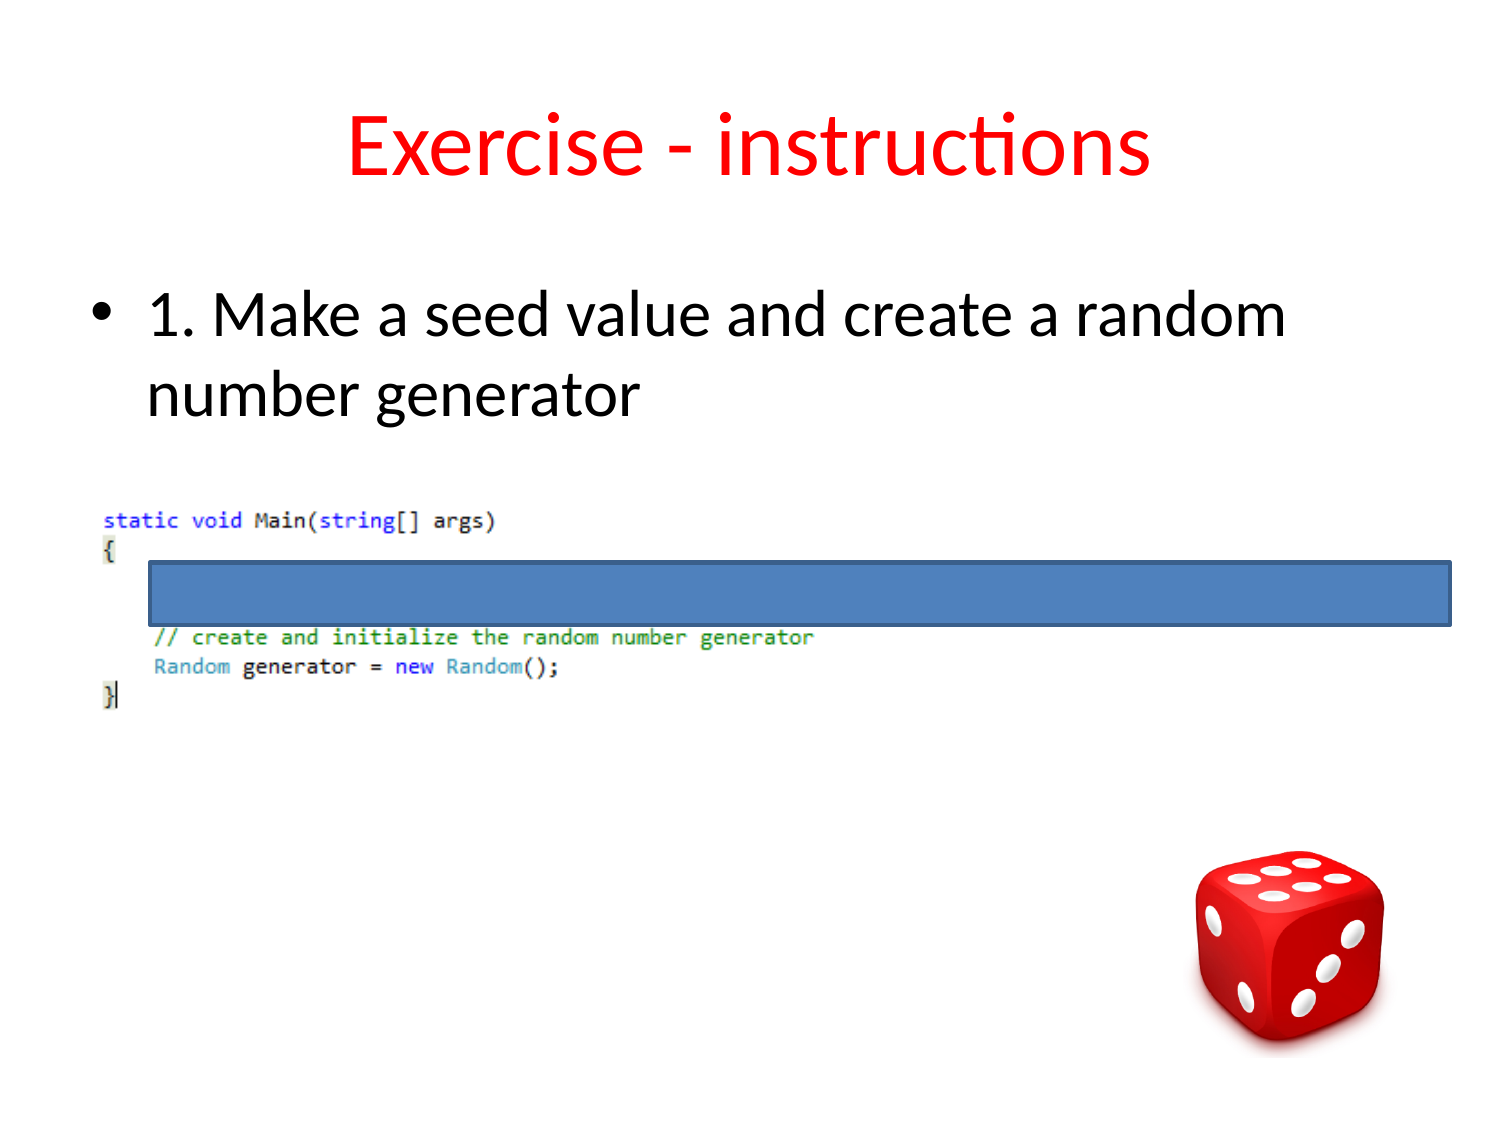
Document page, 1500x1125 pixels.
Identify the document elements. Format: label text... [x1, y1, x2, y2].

picture [1183, 841, 1404, 1058]
picture [85, 499, 1464, 726]
title Exercise - instructions [75, 45, 1425, 233]
list 1. Make a seed value and create a random number generator [75, 262, 1425, 1005]
